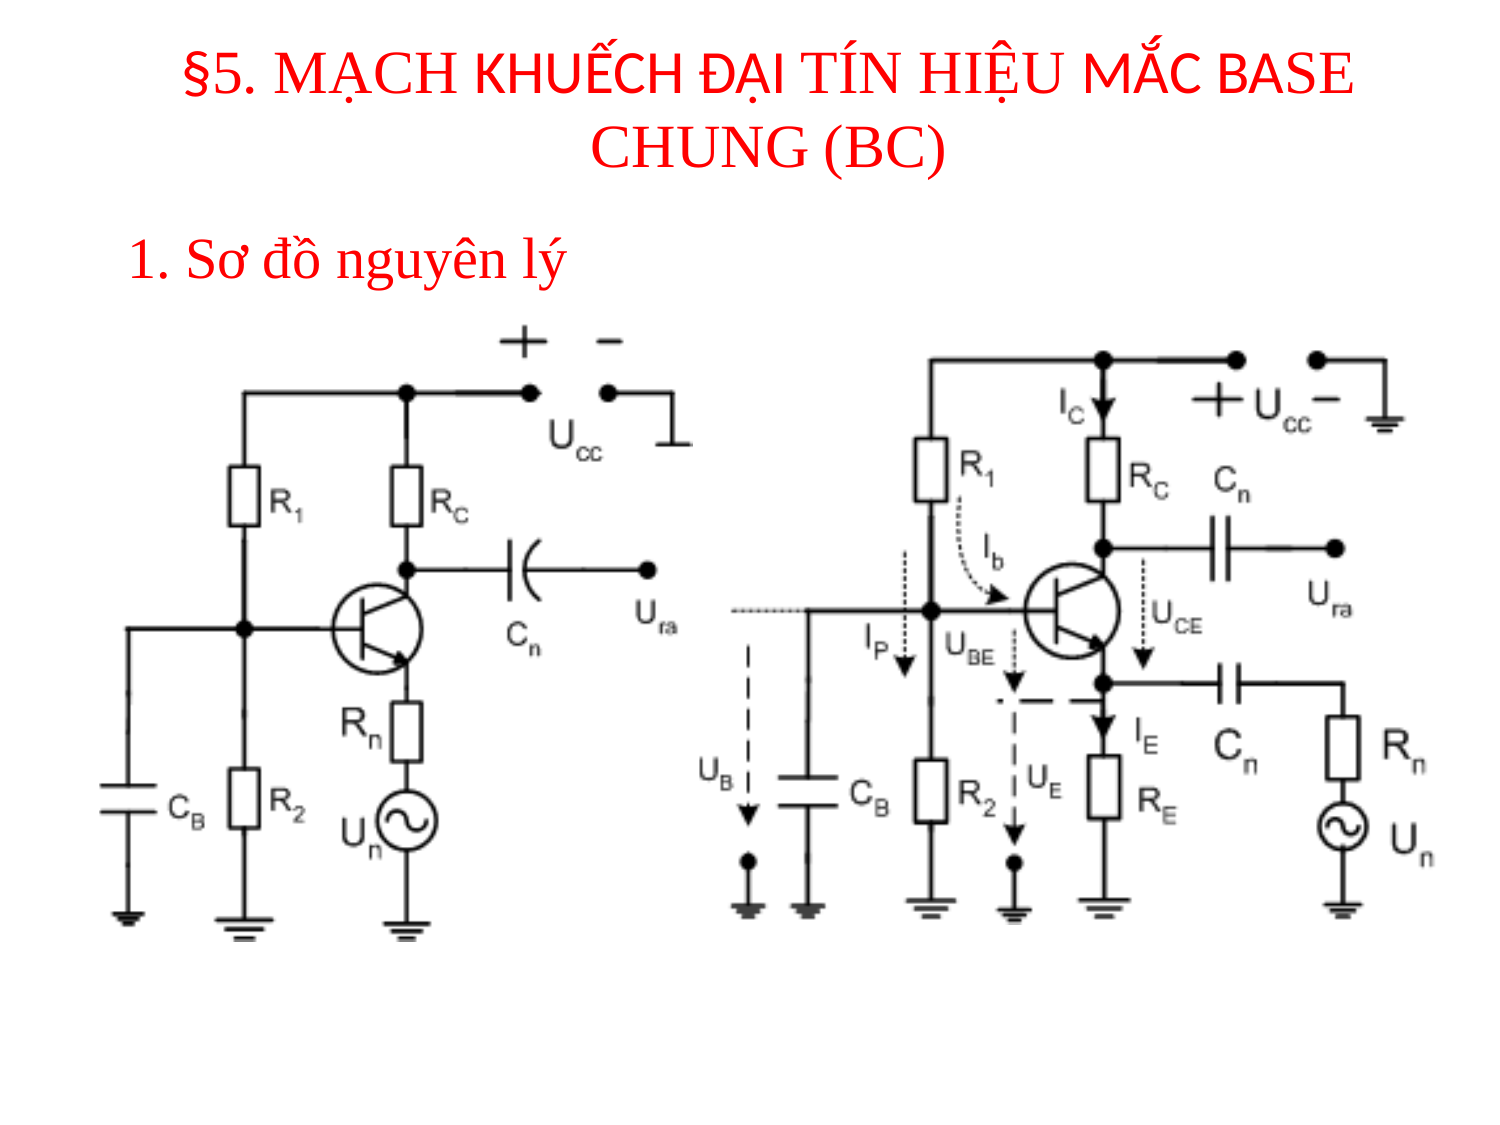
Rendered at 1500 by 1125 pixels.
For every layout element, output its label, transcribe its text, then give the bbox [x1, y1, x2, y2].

text_box 1. Sơ đồ nguyên lý [112, 212, 688, 298]
title §5. MẠCH KHUẾCH ĐẠI TÍN HIỆU MẮC BASE CHUNG (BC) [75, 24, 1463, 188]
picture [697, 349, 1439, 926]
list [99, 324, 693, 943]
